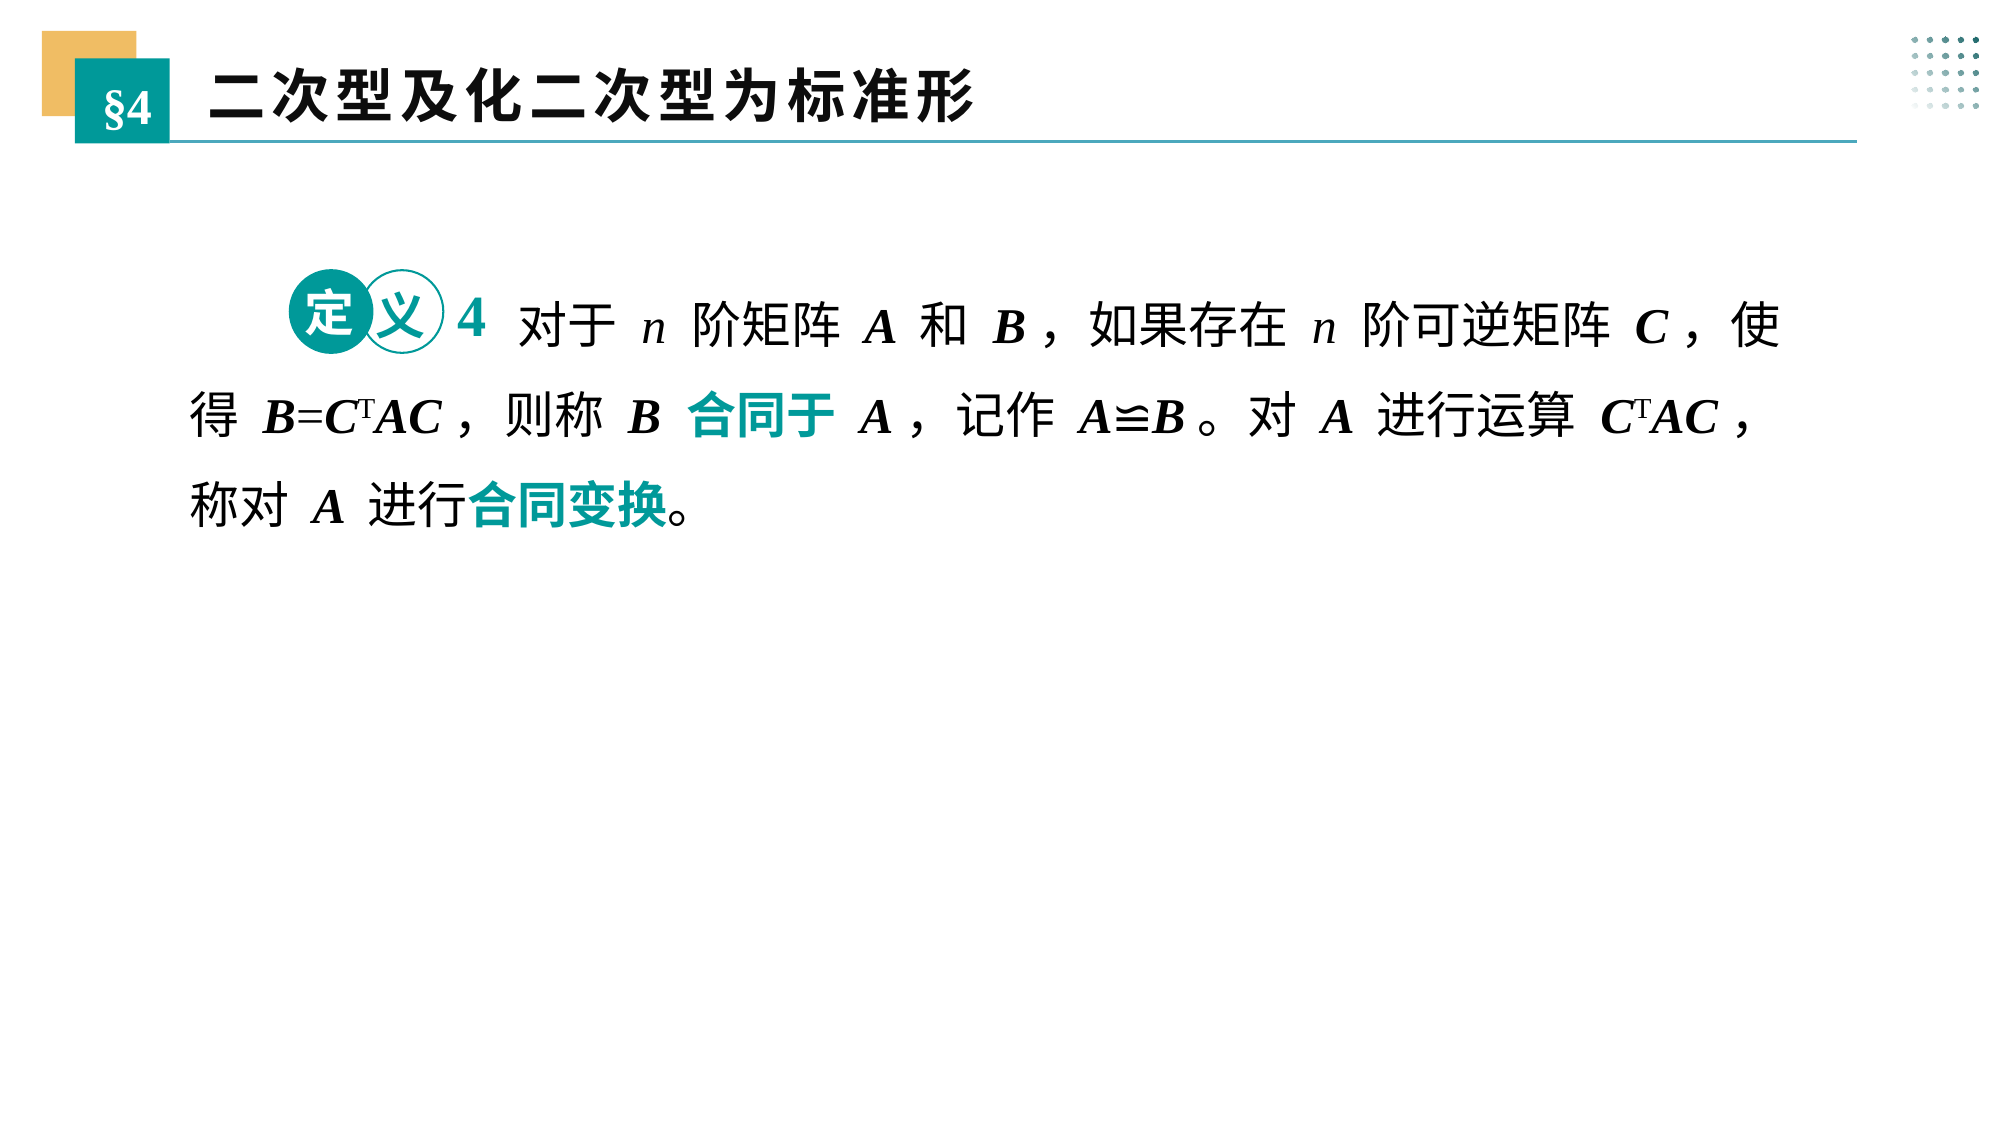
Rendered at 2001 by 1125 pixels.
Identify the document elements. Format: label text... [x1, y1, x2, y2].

text_box 对于 n 阶矩阵 A 和 B，如果存在 n 阶可逆矩阵 C，使得 B=CTAC，则称 B 合同于 A，记作 A≌B。对 A 进行运算 CTAC，称对 A 进行合同变换。 [174, 256, 1795, 541]
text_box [79, 51, 1008, 143]
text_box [289, 270, 541, 357]
